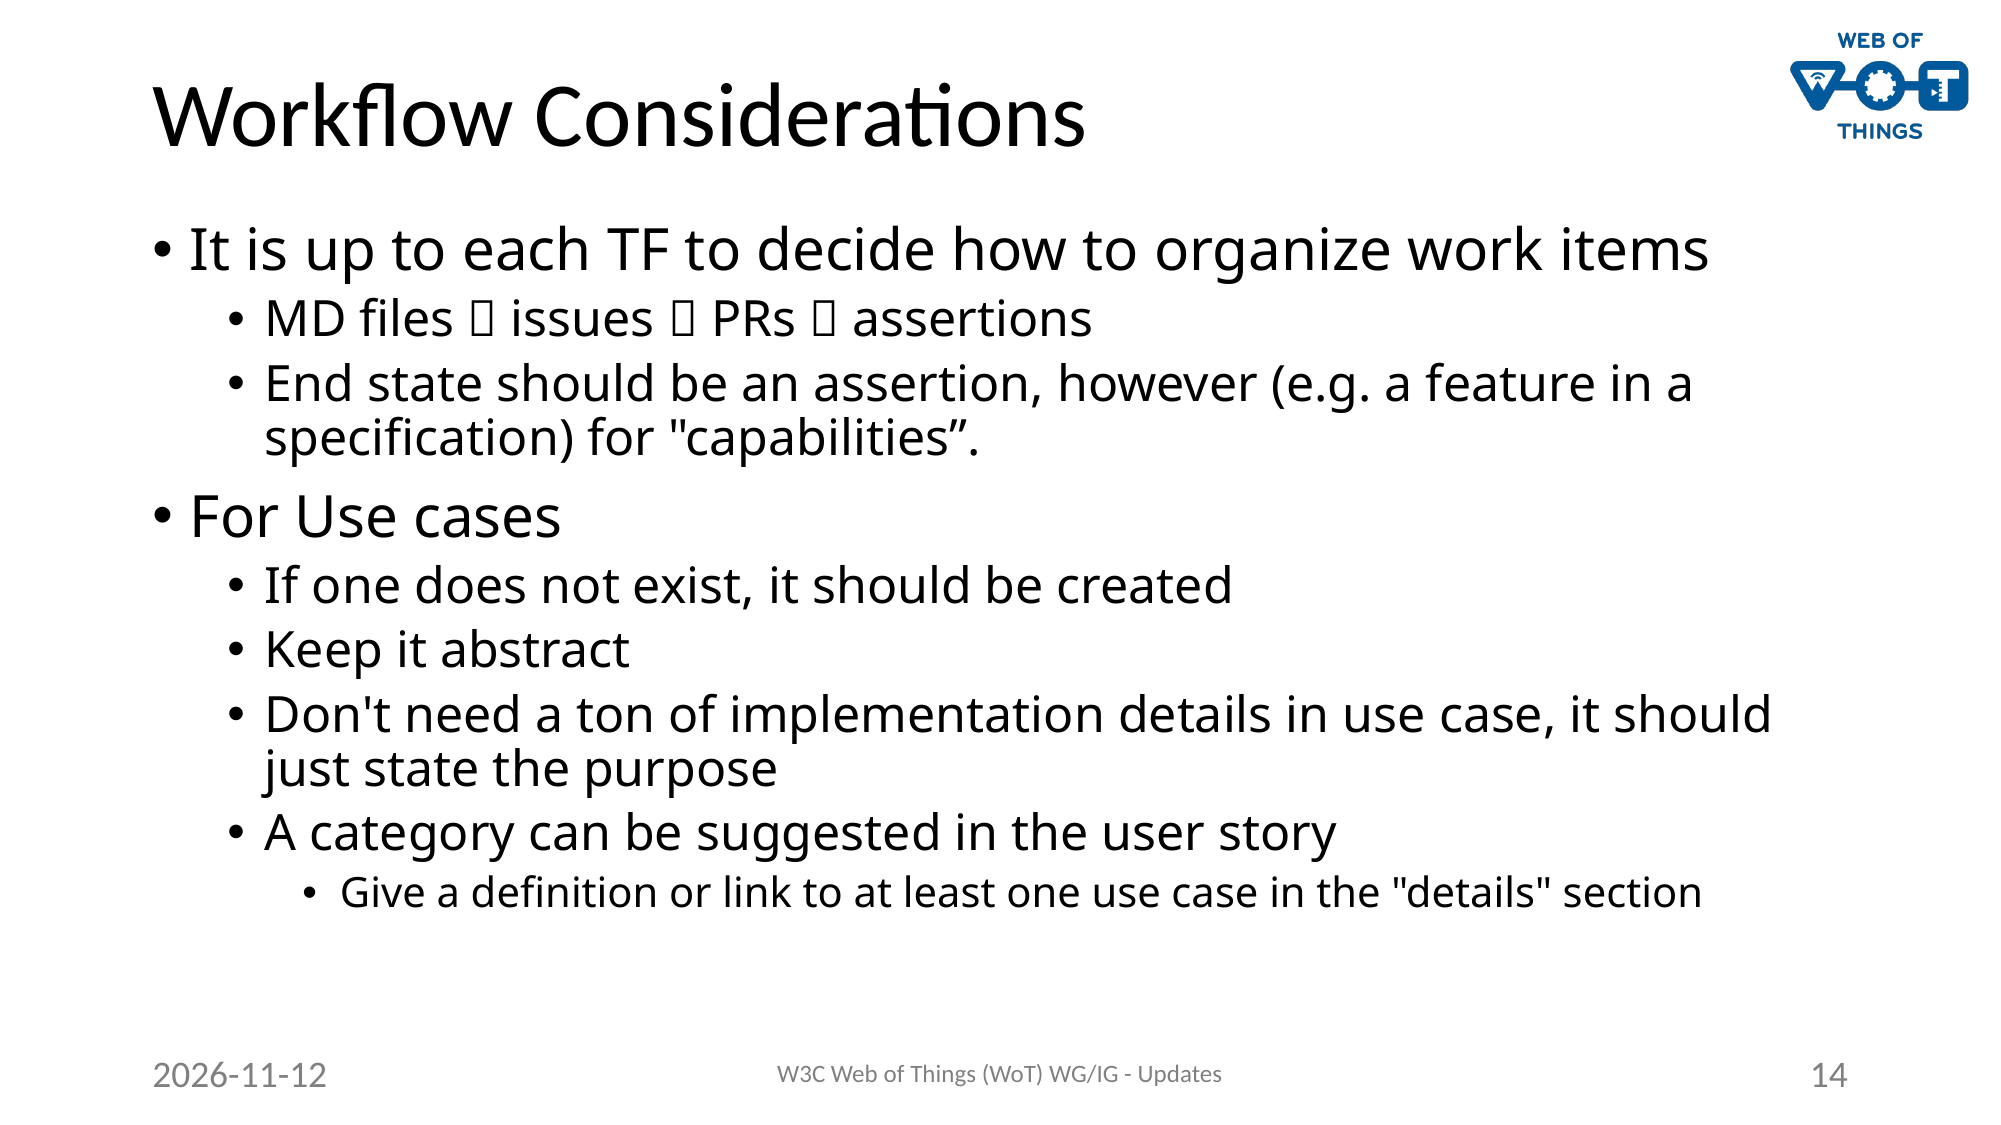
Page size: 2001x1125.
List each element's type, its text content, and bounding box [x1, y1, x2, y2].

list It is up to each TF to decide how to organize work items MD files  issues  PRs  assertions End state should be an assertion, however (e.g. a feature in a specification) for "capabilities”. For Use cases If one does not exist, it should be created Keep it abstract Don't need a ton of implementation details in use case, it should just state the purpose A category can be suggested in the user story Give a definition or link to at least one use case in the "details" section [137, 212, 1863, 1014]
picture [1773, 22, 1985, 149]
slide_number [137, 1042, 588, 1103]
slide_number 14 [1412, 1042, 1863, 1103]
footer W3C Web of Things (WoT) WG/IG - Updates [662, 1042, 1338, 1103]
title Workflow Considerations [137, 59, 1863, 212]
